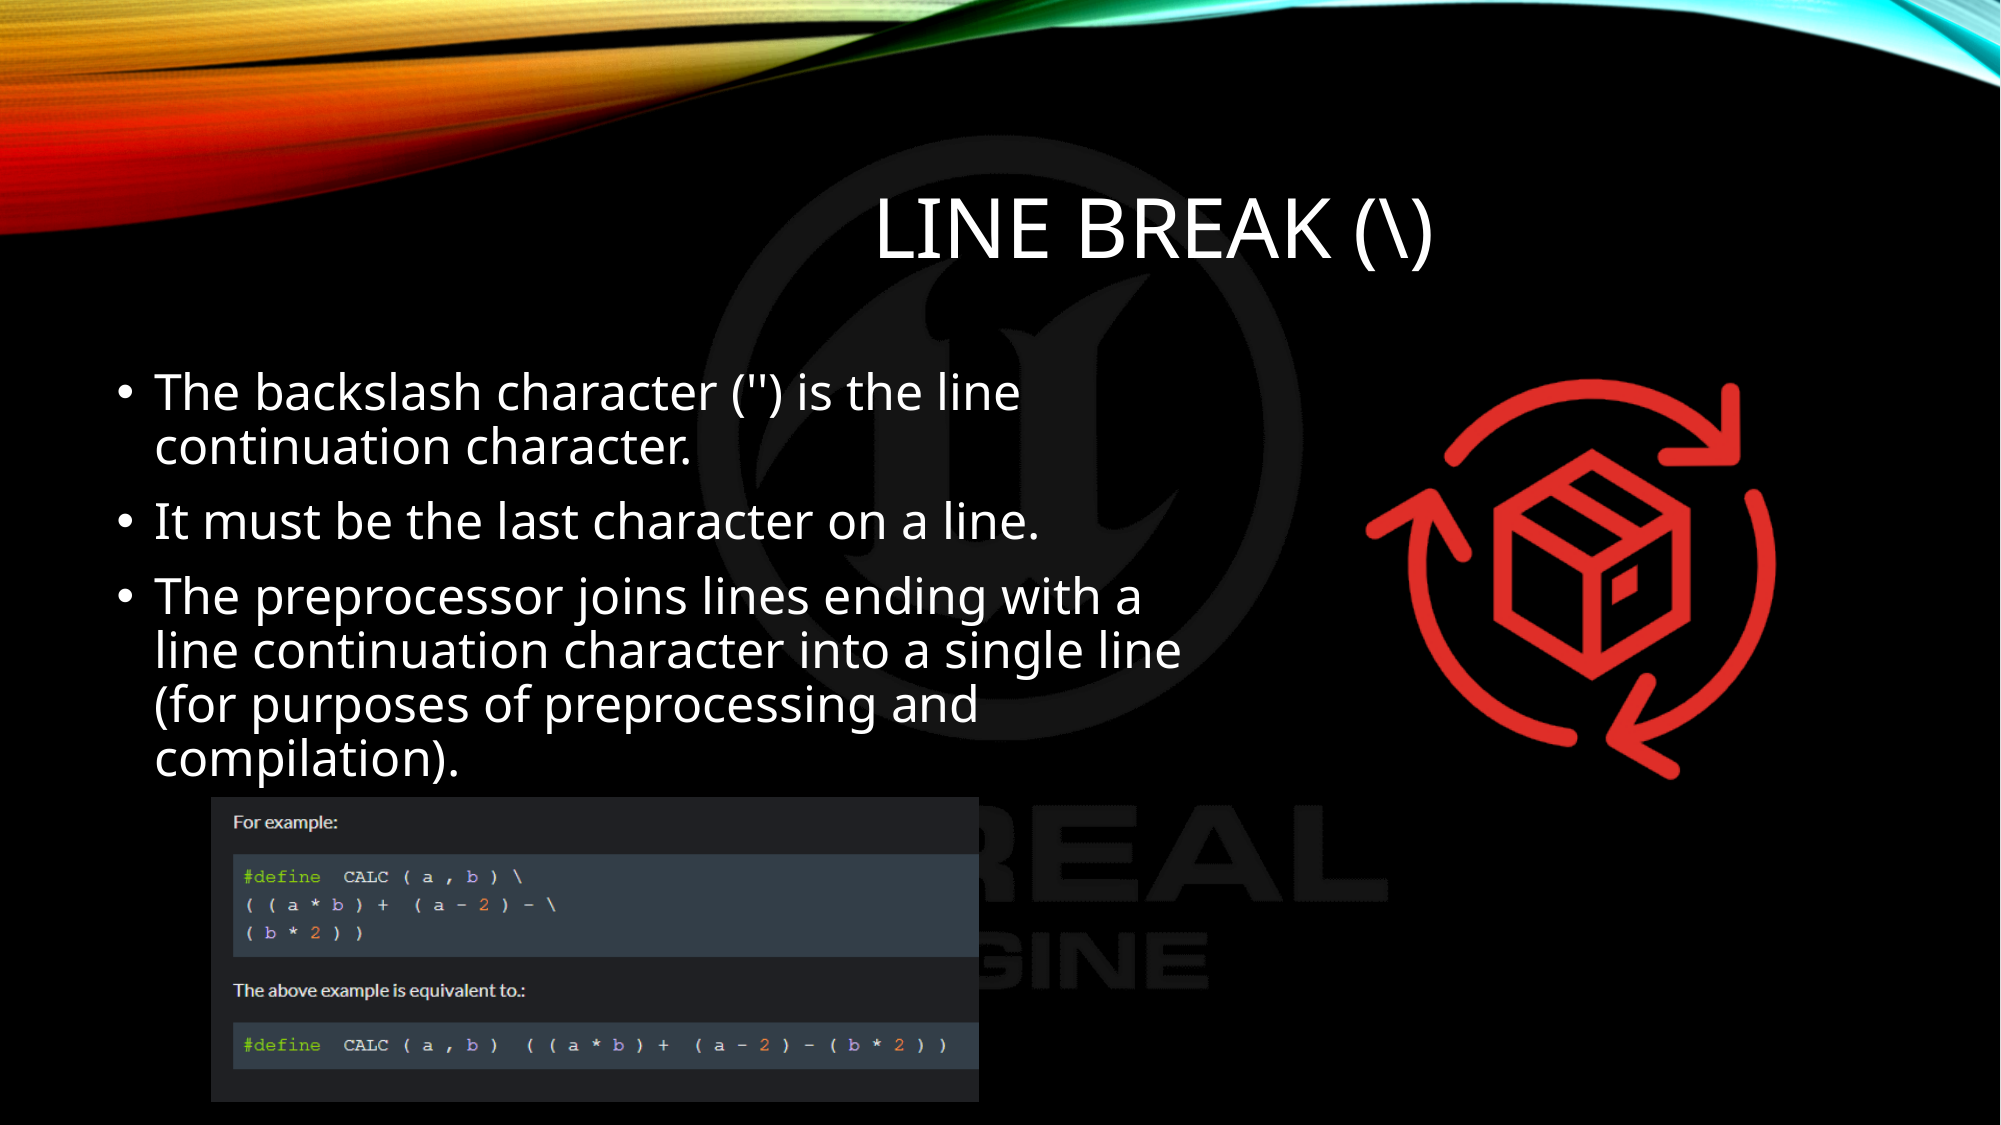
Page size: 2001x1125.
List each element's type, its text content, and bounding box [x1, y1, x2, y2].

title Line break (\) [101, 125, 1450, 338]
list The backslash character ('') is the line continuation character. It must be the last character on a line. The preprocessor joins lines ending with a line continuation character into a single line (for purposes of preprocessing and compilation). [101, 360, 1223, 1102]
picture [0, 0, 2001, 1125]
